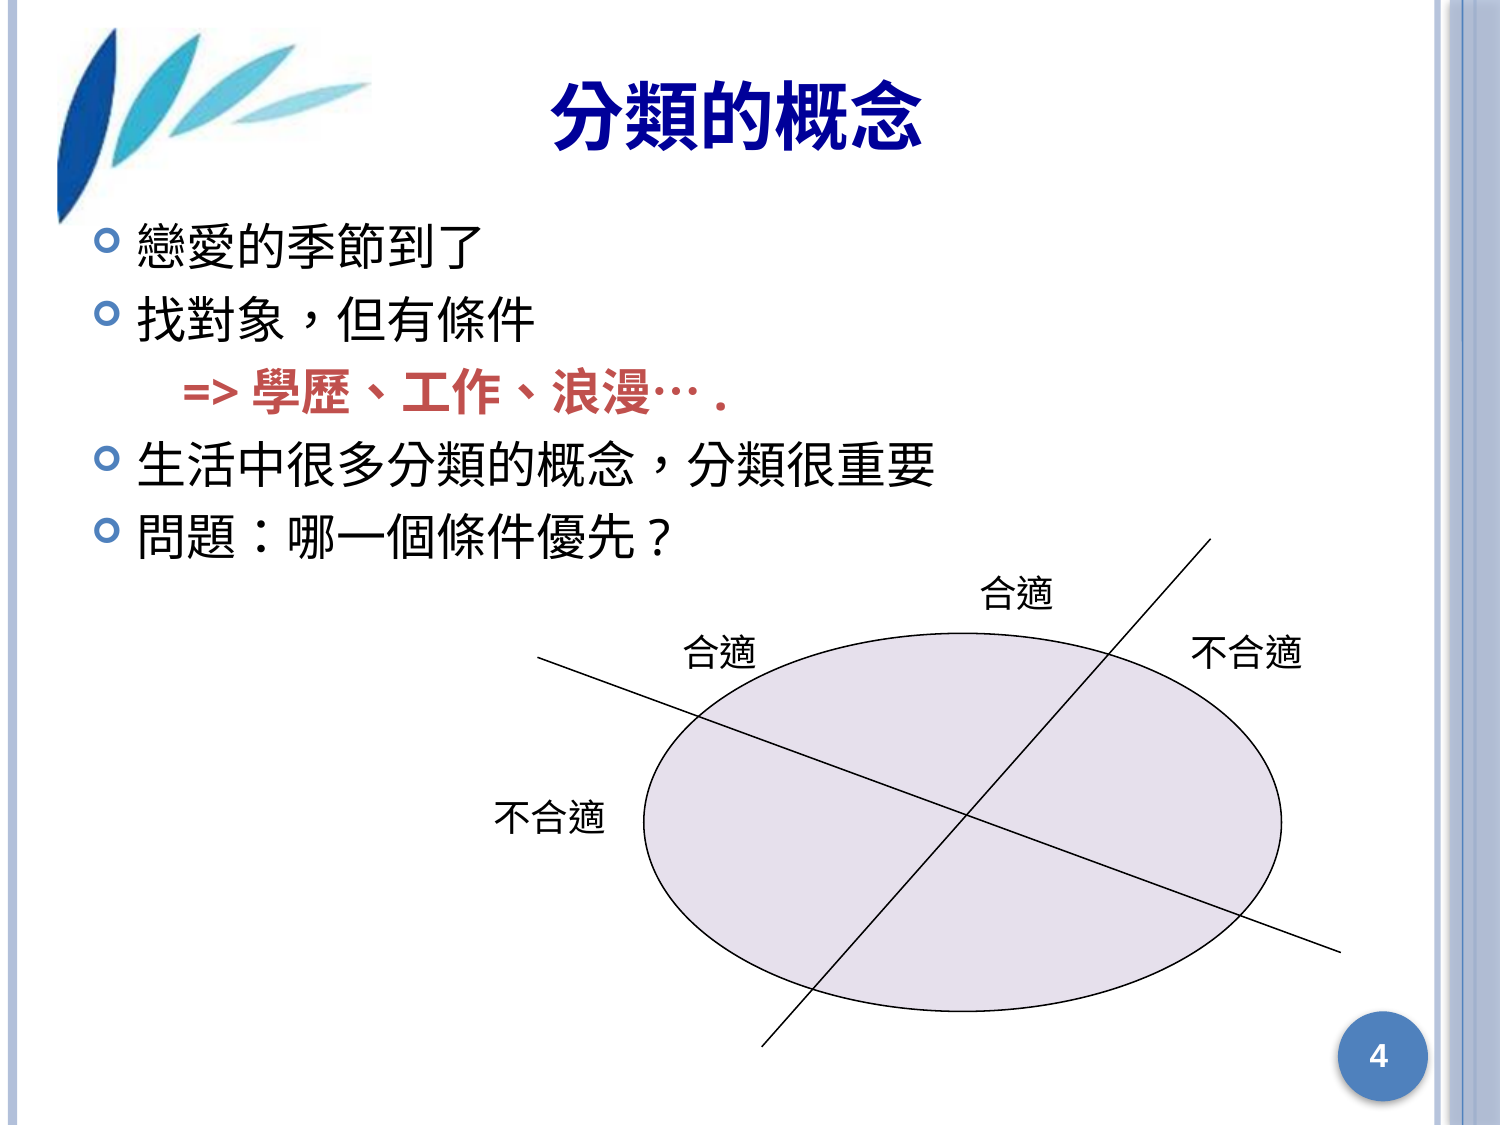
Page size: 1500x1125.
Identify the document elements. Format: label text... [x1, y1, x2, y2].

slide_number 4 [1328, 1011, 1429, 1097]
list 戀愛的季節到了 找對象，但有條件 =>學歷、工作、浪漫…. 生活中很多分類的概念，分類很重要 問題：哪一個條件優先? [76, 208, 1388, 1035]
picture [53, 13, 384, 242]
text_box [477, 621, 1342, 954]
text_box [761, 538, 1354, 1048]
title 分類的概念 [75, 45, 1400, 185]
